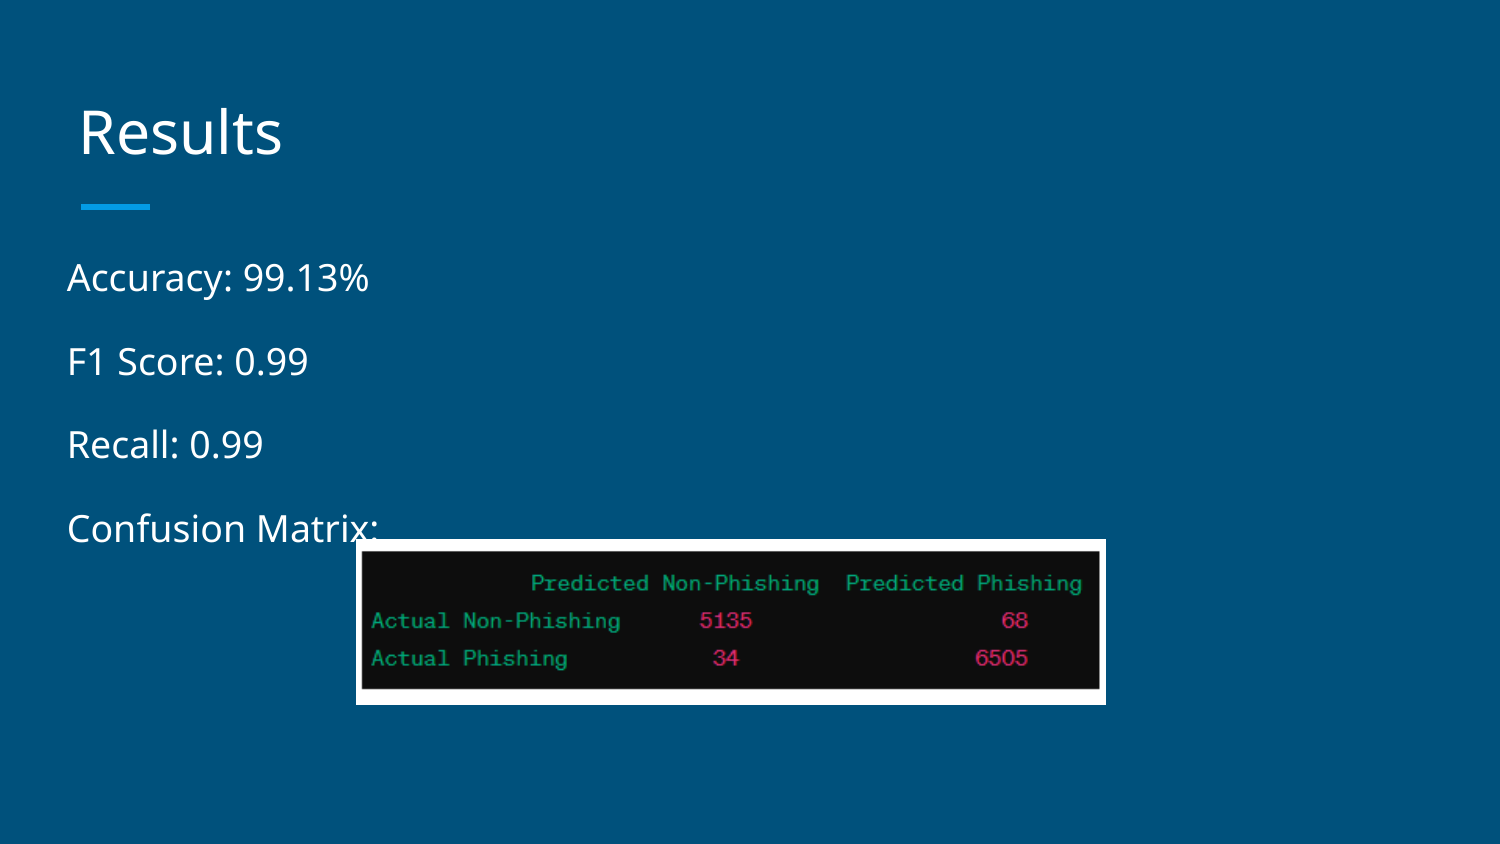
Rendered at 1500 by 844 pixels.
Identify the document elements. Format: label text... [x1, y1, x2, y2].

picture [357, 539, 1105, 704]
title Results [63, 75, 1437, 188]
list Accuracy: 99.13% F1 Score: 0.99 Recall: 0.99 Confusion Matrix: [51, 228, 1425, 712]
